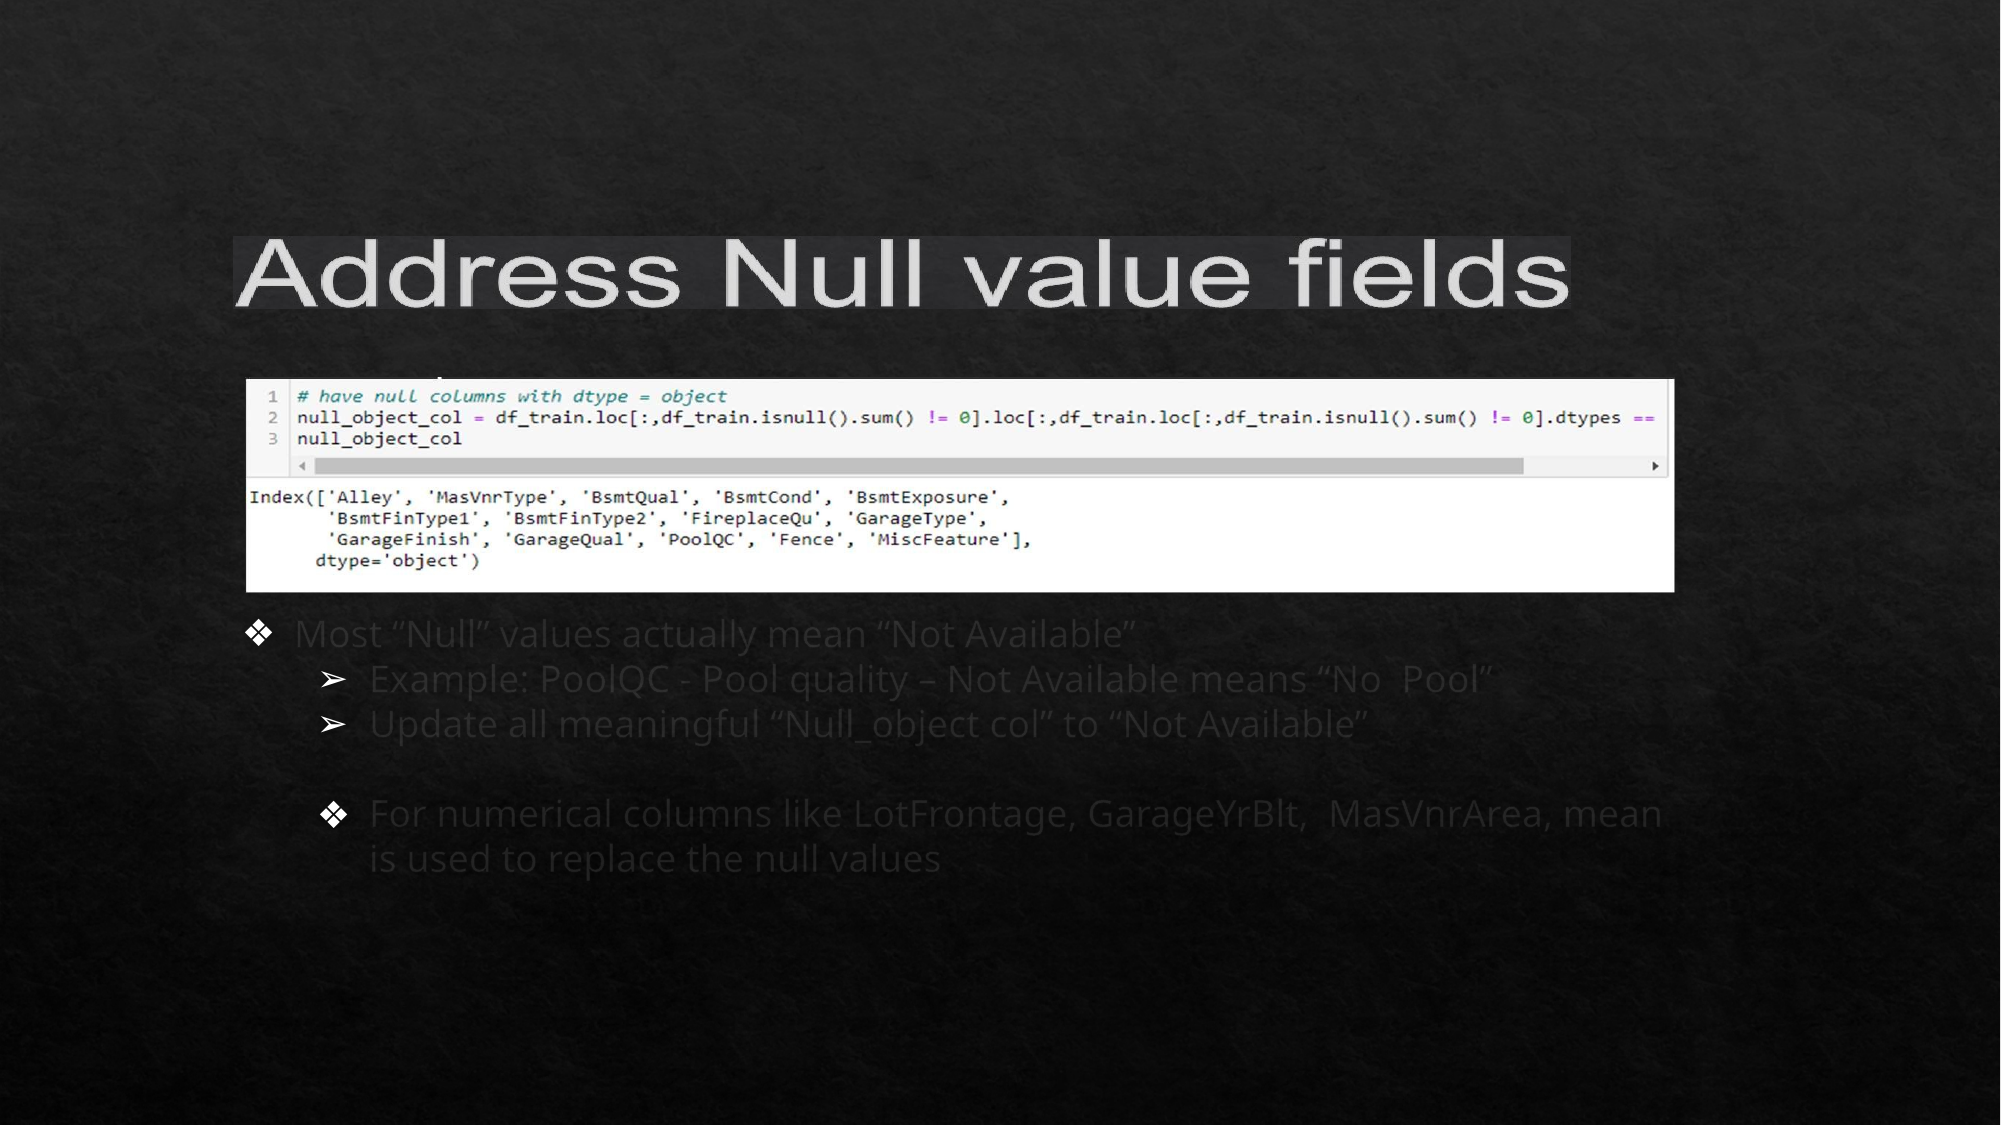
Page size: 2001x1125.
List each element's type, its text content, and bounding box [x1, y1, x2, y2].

picture [245, 377, 1676, 593]
picture [233, 236, 1571, 309]
subtitle Most “Null” values actually mean “Not Available” Example: PoolQC - Pool quality – Not Available means “No Pool” Update all meaningful “Null_object col” to “Not Available” For numerical columns like LotFrontage, GarageYrBlt, MasVnrArea, mean is used to replace the null values [224, 361, 1774, 1025]
